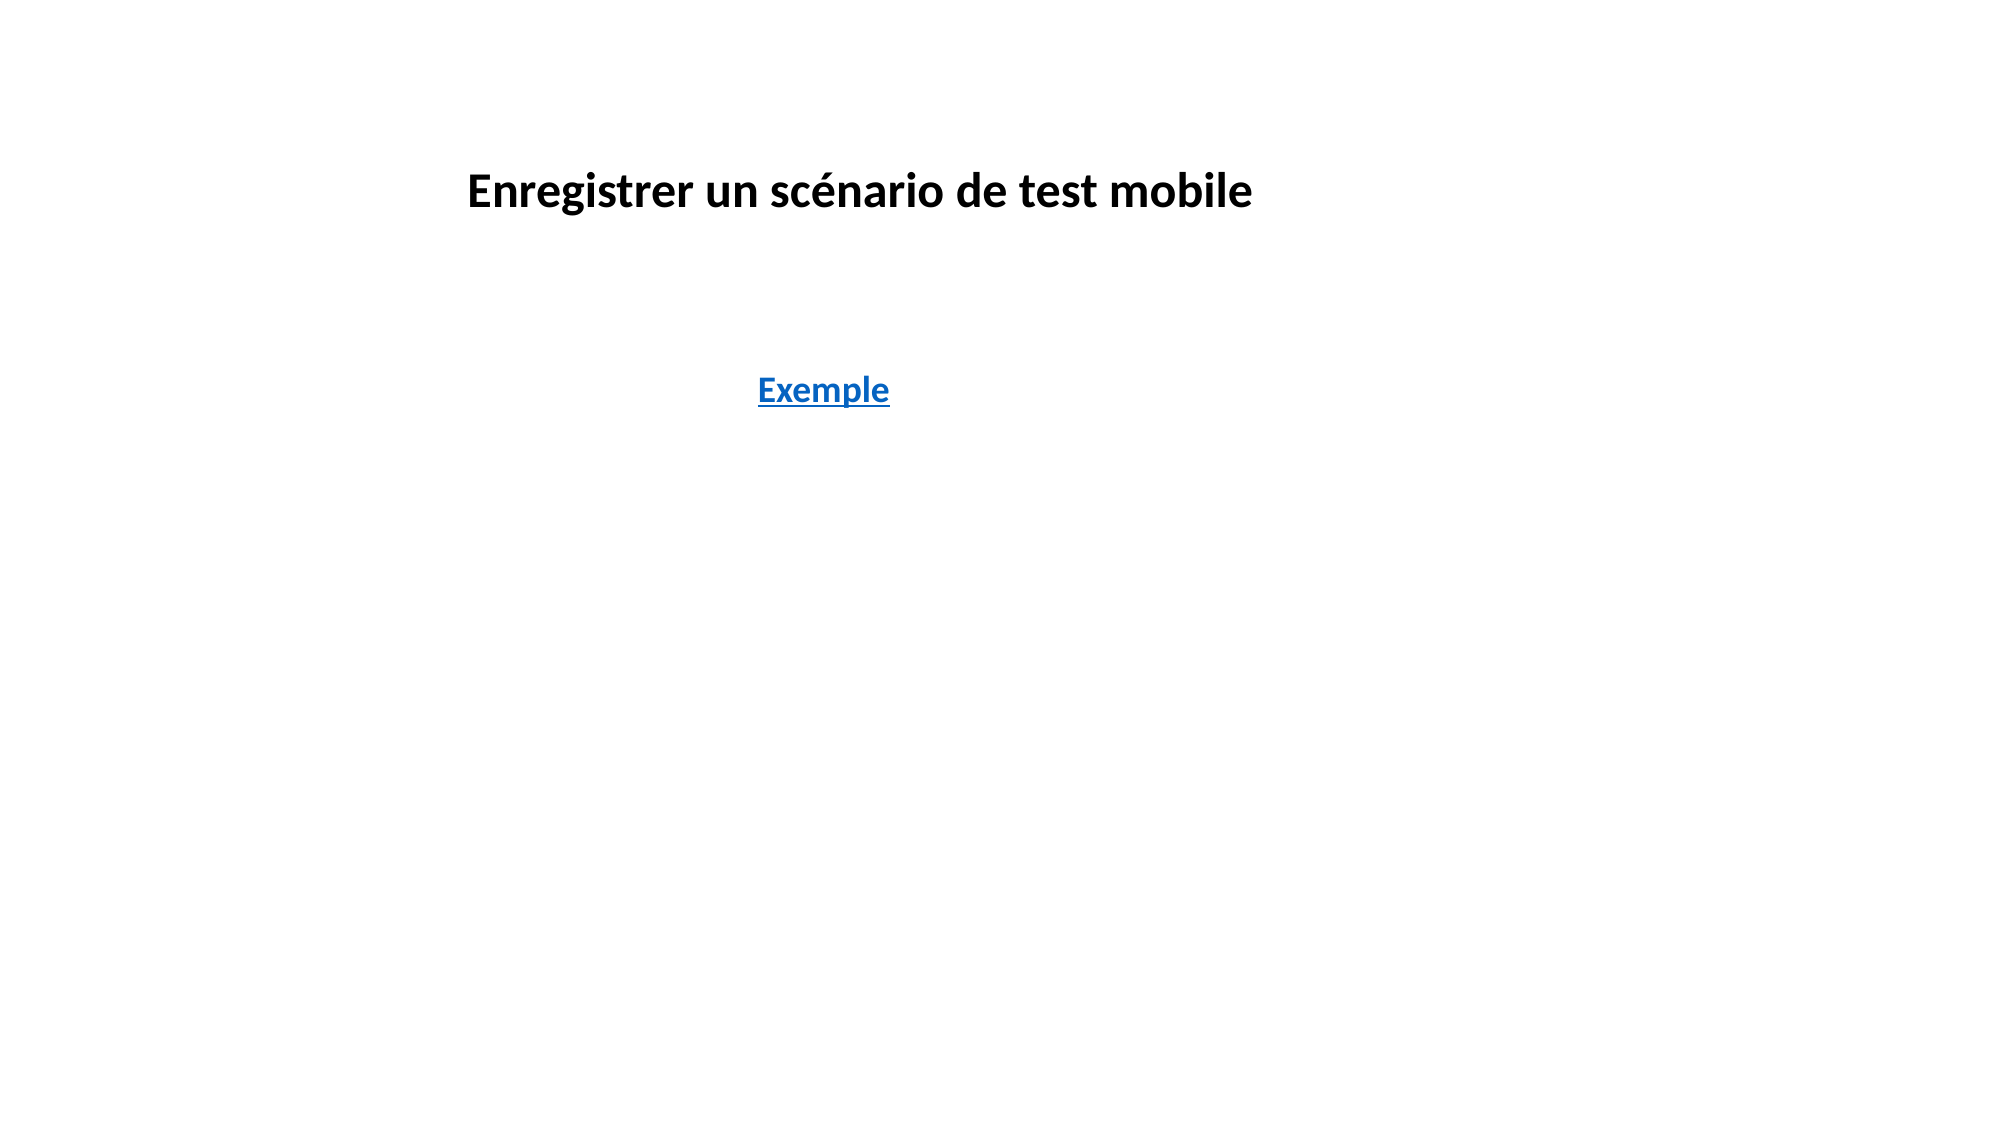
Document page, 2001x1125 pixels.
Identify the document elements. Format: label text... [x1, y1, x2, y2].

text_box Exemple [645, 357, 1003, 418]
text_box Enregistrer un scénario de test mobile [452, 150, 1453, 225]
